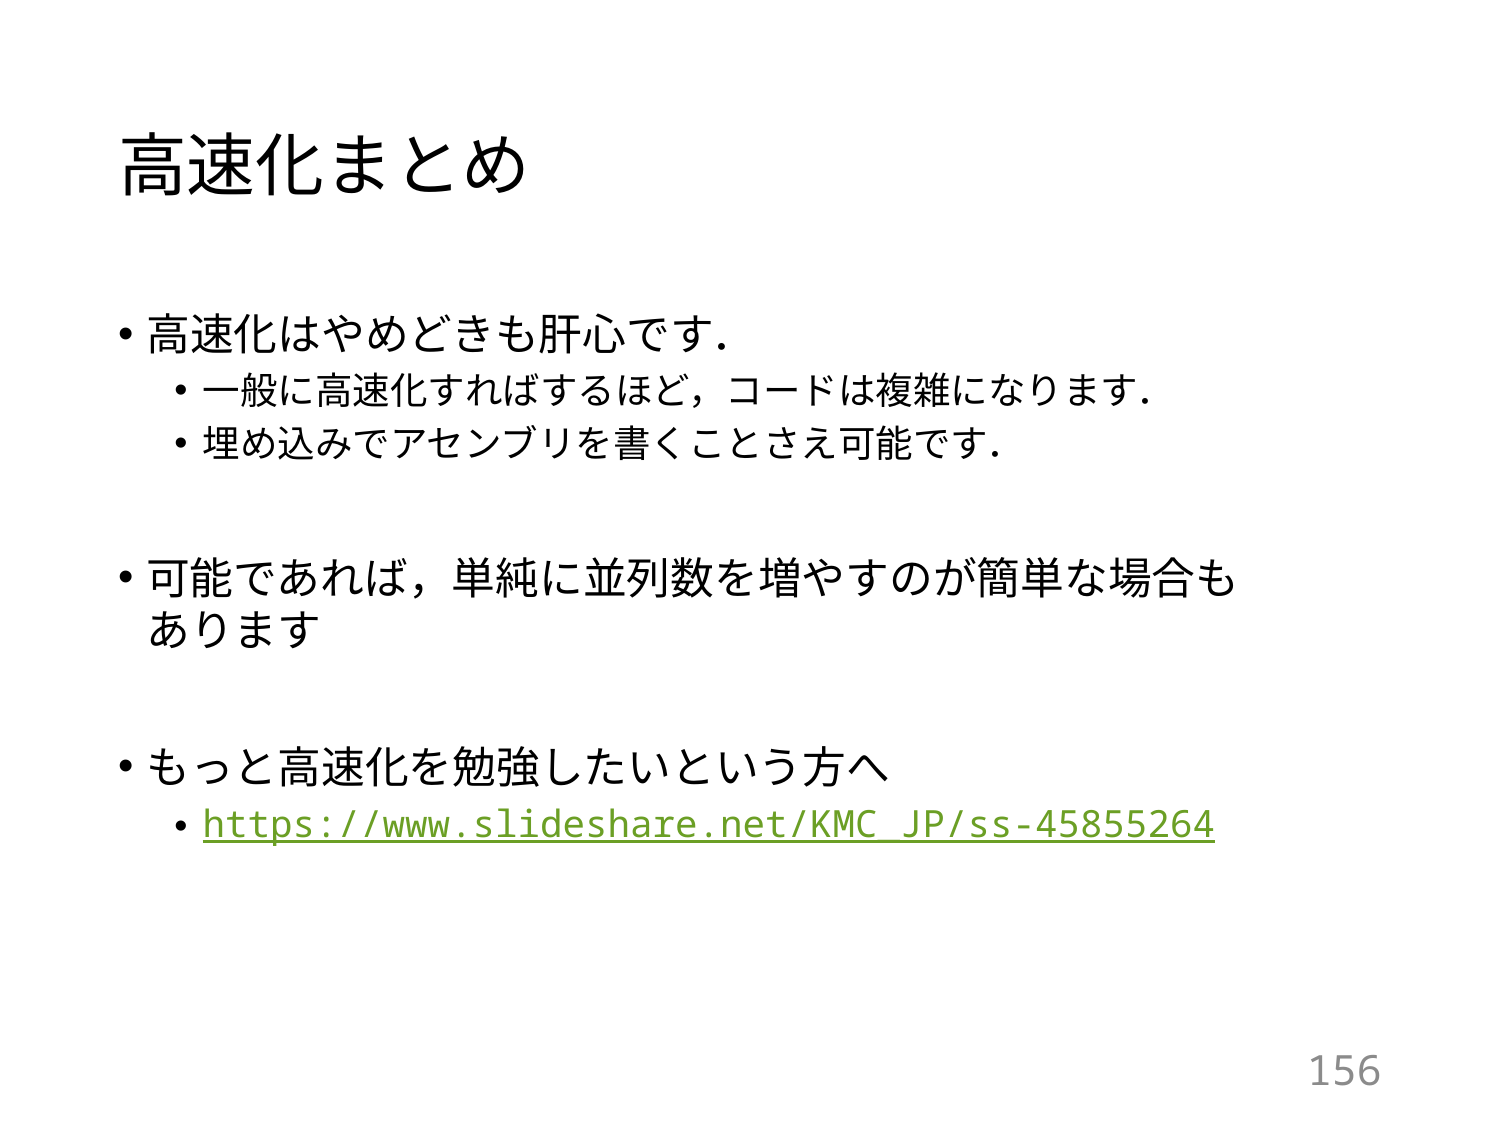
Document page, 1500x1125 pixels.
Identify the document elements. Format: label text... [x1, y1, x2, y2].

title 高速化まとめ [103, 59, 1397, 278]
list 高速化はやめどきも肝心です． 一般に高速化すればするほど，コードは複雑になります． 埋め込みでアセンブリを書くことさえ可能です． 可能であれば，単純に並列数を増やすのが簡単な場合も あります もっと高速化を勉強したいという方へ https://www.slideshare.net/KMC_JP/ss-45855264 [103, 299, 1397, 1014]
slide_number 156 [1059, 1042, 1397, 1103]
